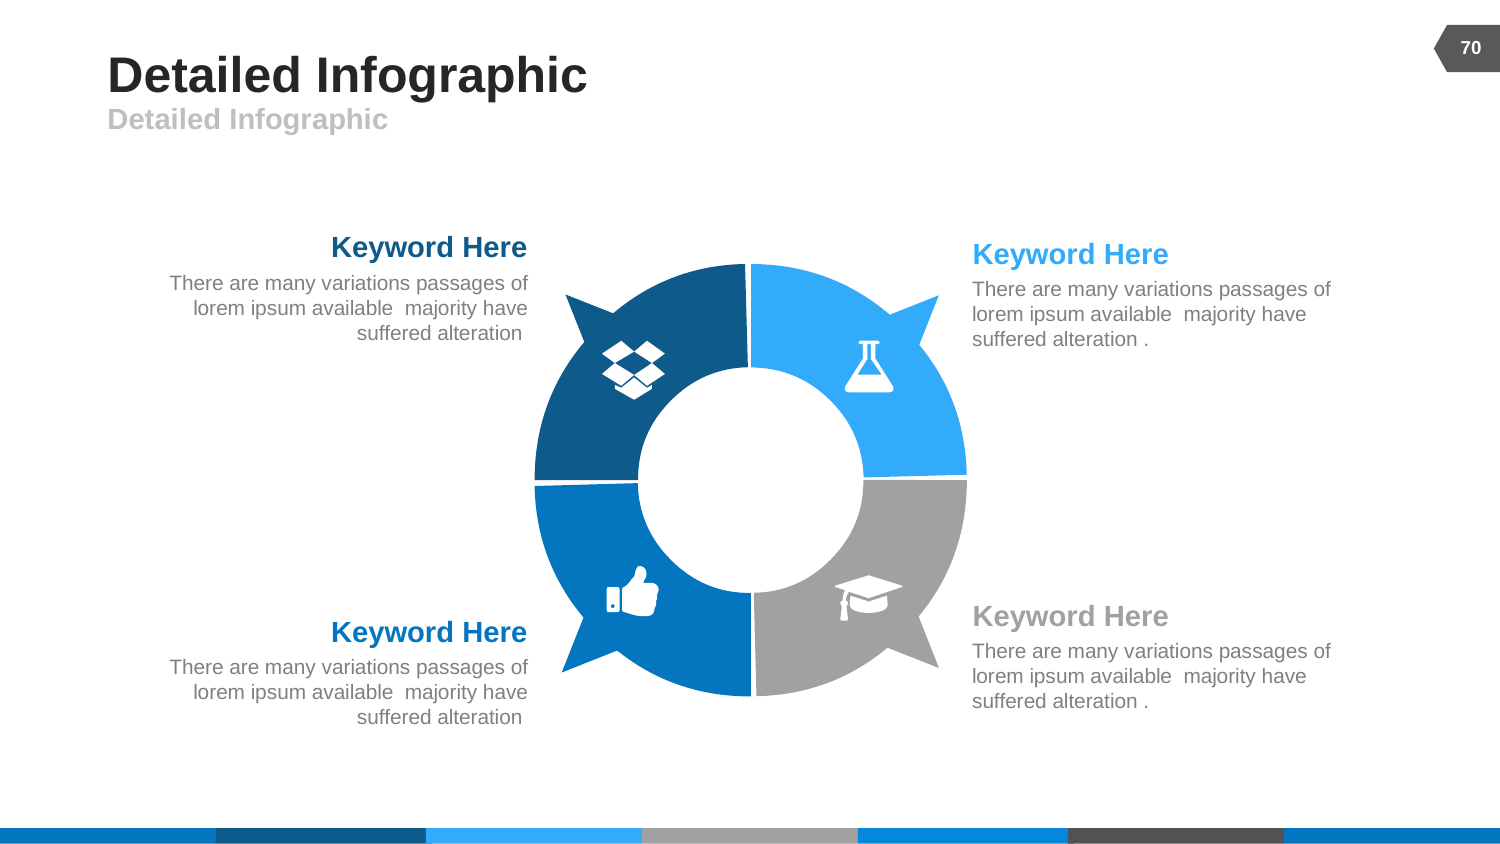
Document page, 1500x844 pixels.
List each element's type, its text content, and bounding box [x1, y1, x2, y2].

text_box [723, 507, 1026, 695]
title Detailed Infographic [107, 43, 1033, 102]
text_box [154, 228, 529, 346]
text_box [533, 454, 724, 757]
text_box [477, 269, 773, 453]
list Detailed Infographic [107, 101, 783, 135]
slide_number 70 [1439, 24, 1500, 70]
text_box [971, 597, 1346, 714]
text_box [971, 235, 1346, 352]
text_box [778, 206, 964, 506]
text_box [159, 613, 529, 730]
